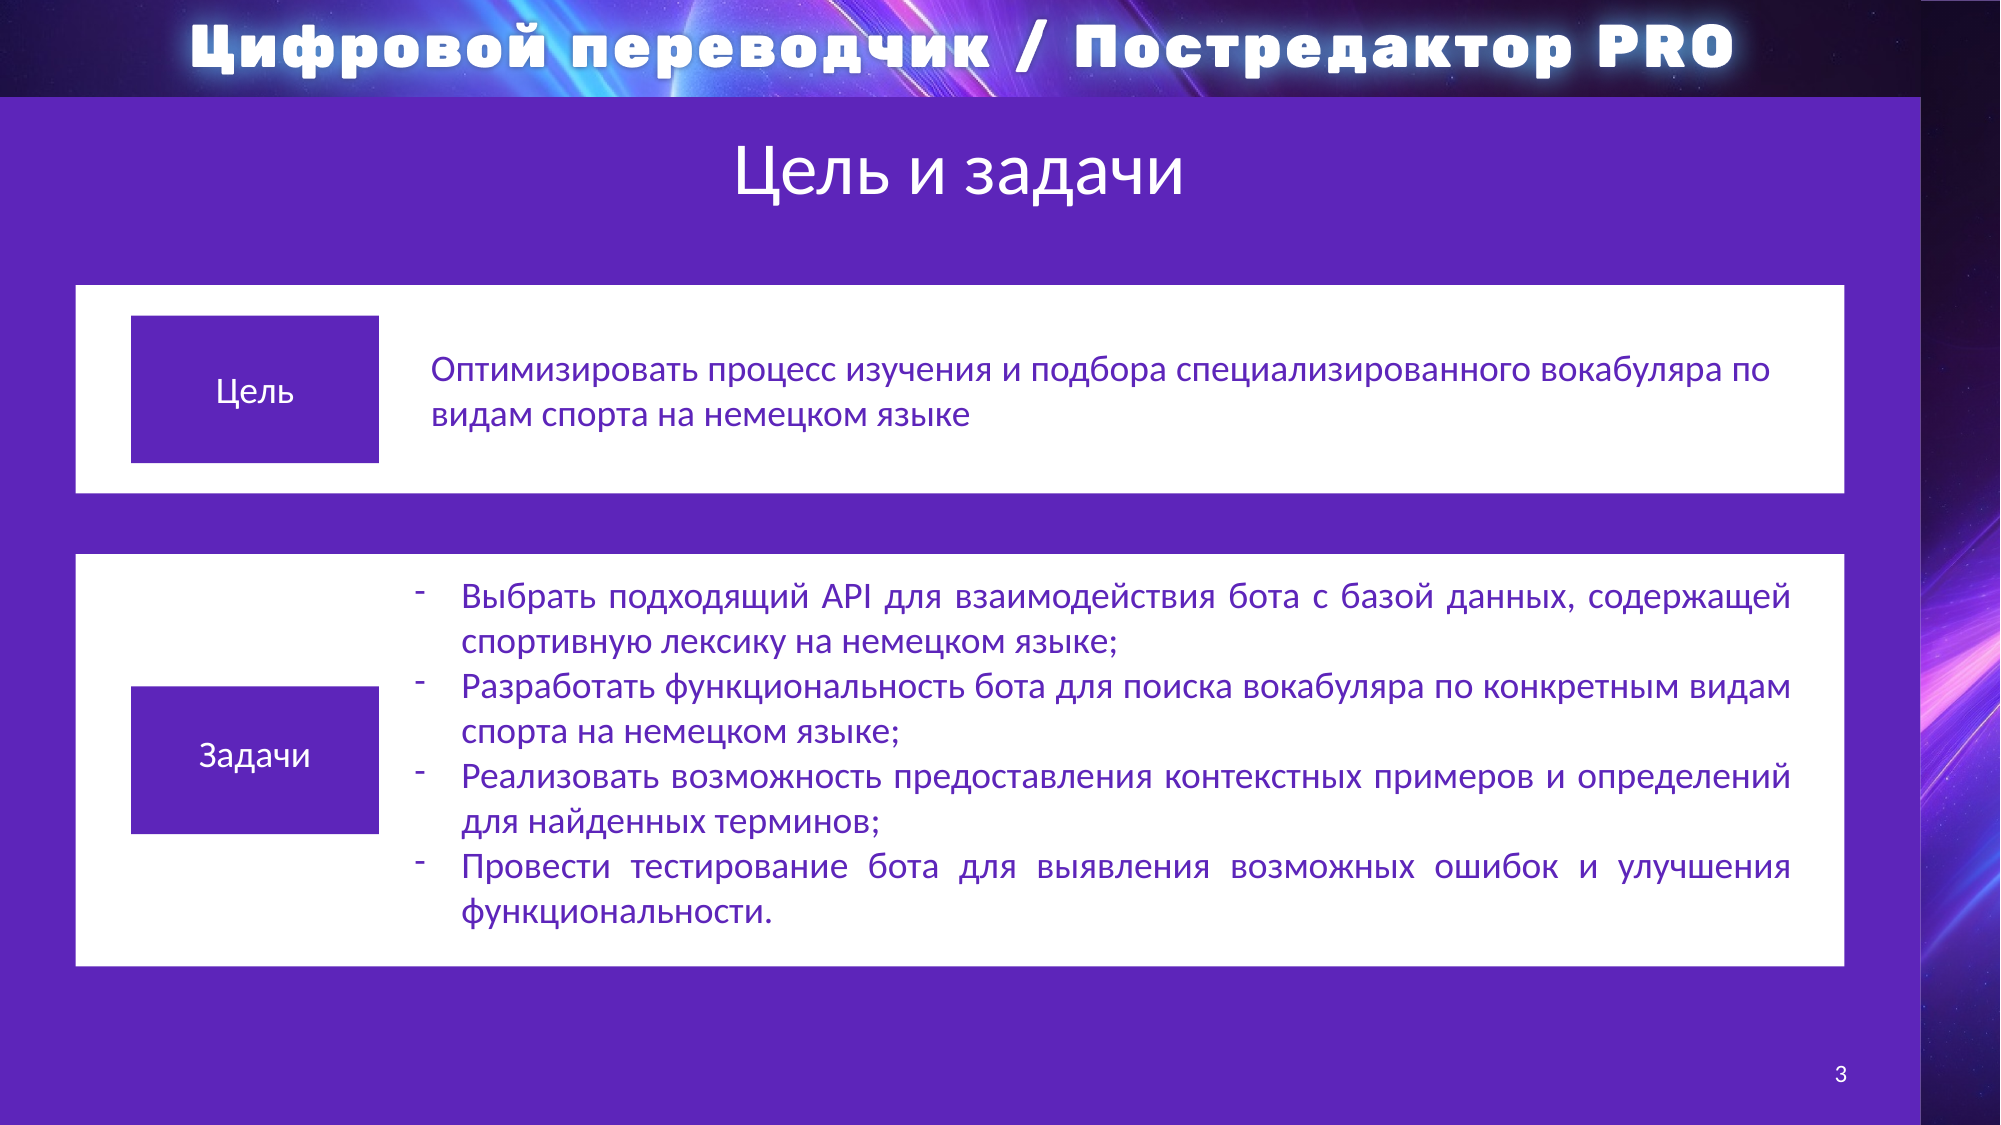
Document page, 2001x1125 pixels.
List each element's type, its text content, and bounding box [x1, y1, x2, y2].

text_box [131, 315, 379, 464]
text_box [75, 554, 1845, 967]
text_box Цель [168, 359, 342, 419]
text_box Оптимизировать процесс изучения и подбора специализированного вокабуляра по видам спорта на немецком языке [415, 336, 1787, 442]
picture [0, 0, 2000, 1125]
text_box Выбрать подходящий API для взаимодействия бота с базой данных, содержащей спортивную лексику на немецком языке; Разработать функциональность бота для поиска вокабуляра по конкретным видам спорта на немецком языке; Реализовать возможность предоставления контекстных примеров и определений для найденных терминов; Провести тестирование бота для выявления возможных ошибок и улучшения функциональности. [399, 519, 1808, 939]
text_box Цель и задачи [673, 112, 1247, 217]
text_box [130, 686, 380, 835]
slide_number 3 [1412, 1042, 1863, 1103]
text_box [75, 285, 1845, 494]
